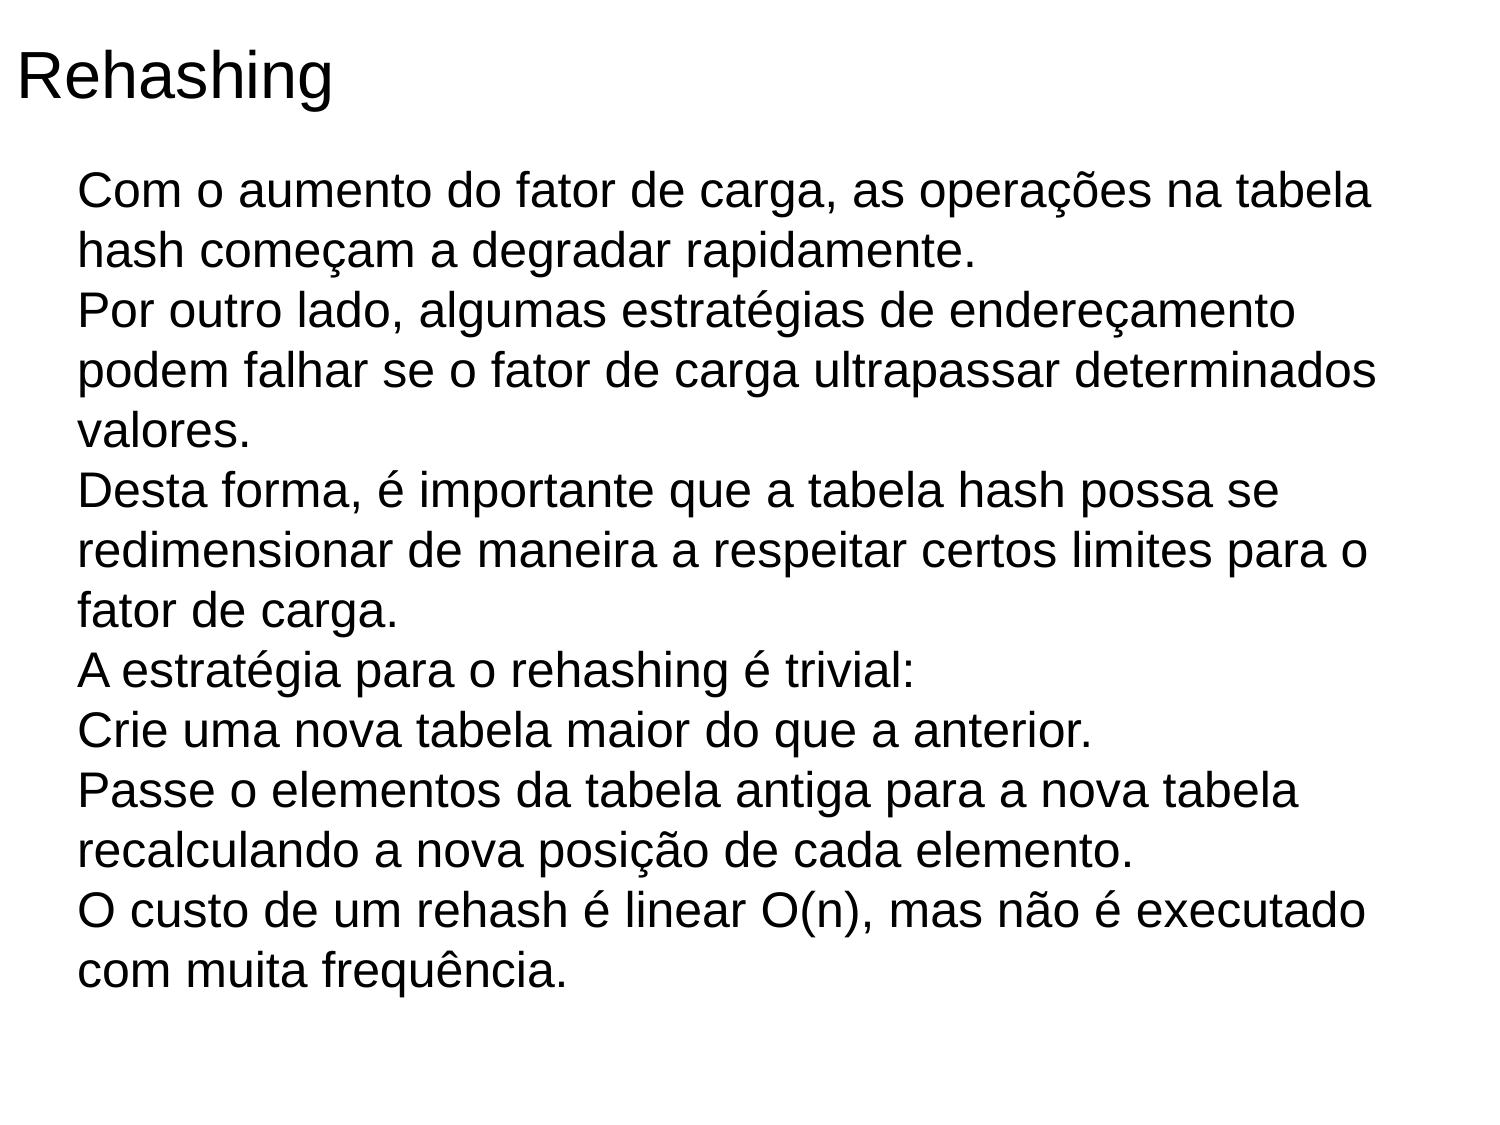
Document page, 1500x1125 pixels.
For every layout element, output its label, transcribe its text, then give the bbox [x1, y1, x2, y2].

text_box Com o aumento do fator de carga, as operações na tabela hash começam a degradar rapidamente. Por outro lado, algumas estratégias de endereçamento podem falhar se o fator de carga ultrapassar determinados valores. Desta forma, é importante que a tabela hash possa se redimensionar de maneira a respeitar certos limites para o fator de carga. A estratégia para o rehashing é trivial: Crie uma nova tabela maior do que a anterior. Passe o elementos da tabela antiga para a nova tabela recalculando a nova posição de cada elemento. O custo de um rehash é linear O(n), mas não é executado com muita frequência. [62, 149, 1413, 1005]
text_box Rehashing [1, 24, 350, 120]
